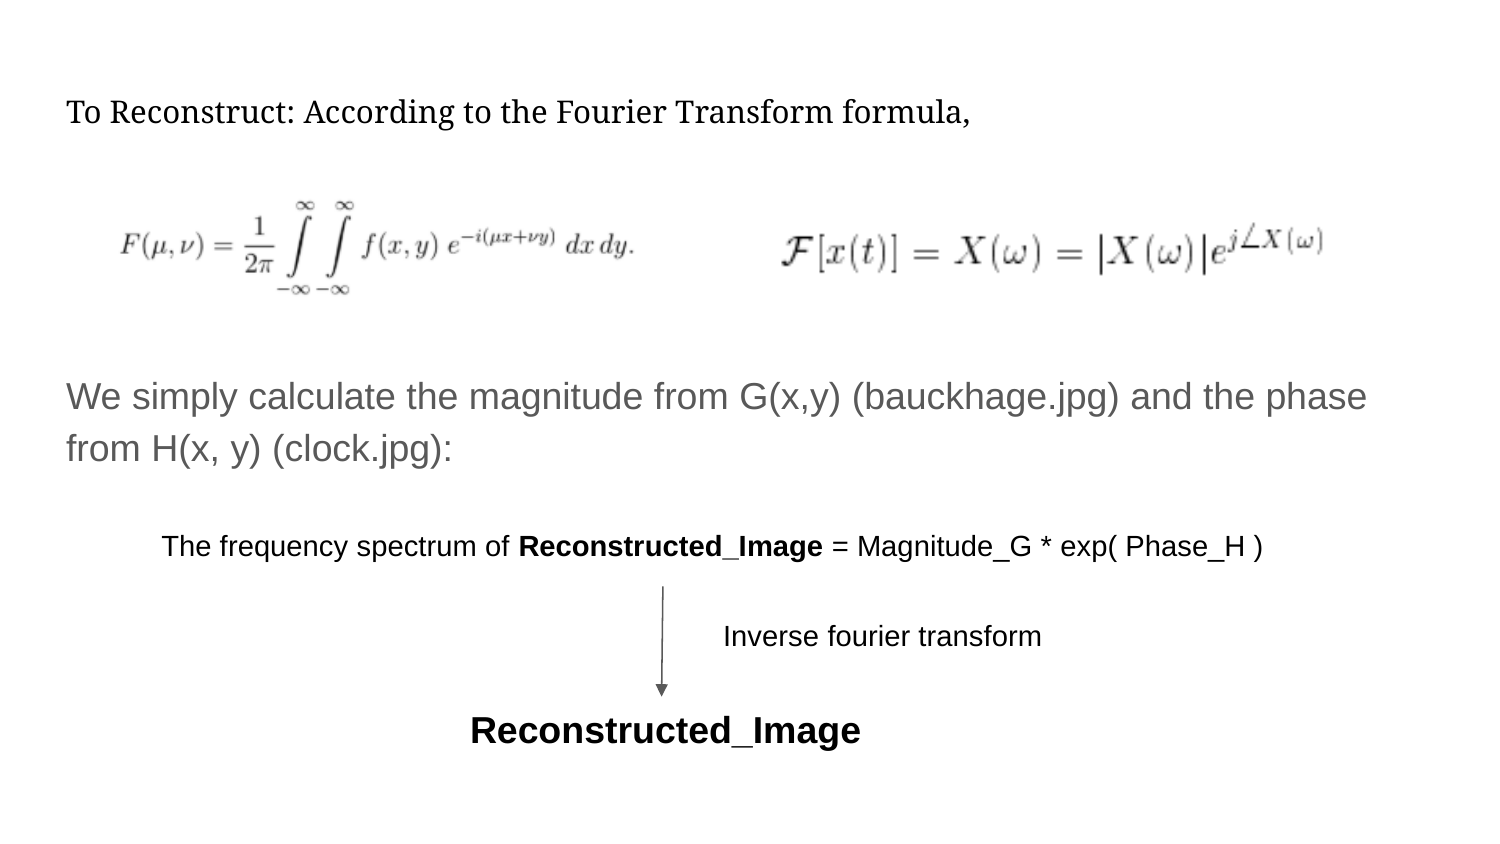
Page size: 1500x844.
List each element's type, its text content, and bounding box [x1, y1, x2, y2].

text_box Reconstructed_Image [455, 677, 879, 826]
text_box Inverse fourier transform [708, 602, 1187, 689]
picture [80, 183, 661, 317]
picture [732, 194, 1401, 305]
list We simply calculate the magnitude from G(x,y) (bauckhage.jpg) and the phase from H(x, y) (clock.jpg): [51, 350, 1449, 750]
text_box The frequency spectrum of Reconstructed_Image = Magnitude_G * exp( Phase_H ) [146, 512, 1389, 750]
text_box To Reconstruct: According to the Fourier Transform formula, [51, 77, 1449, 150]
